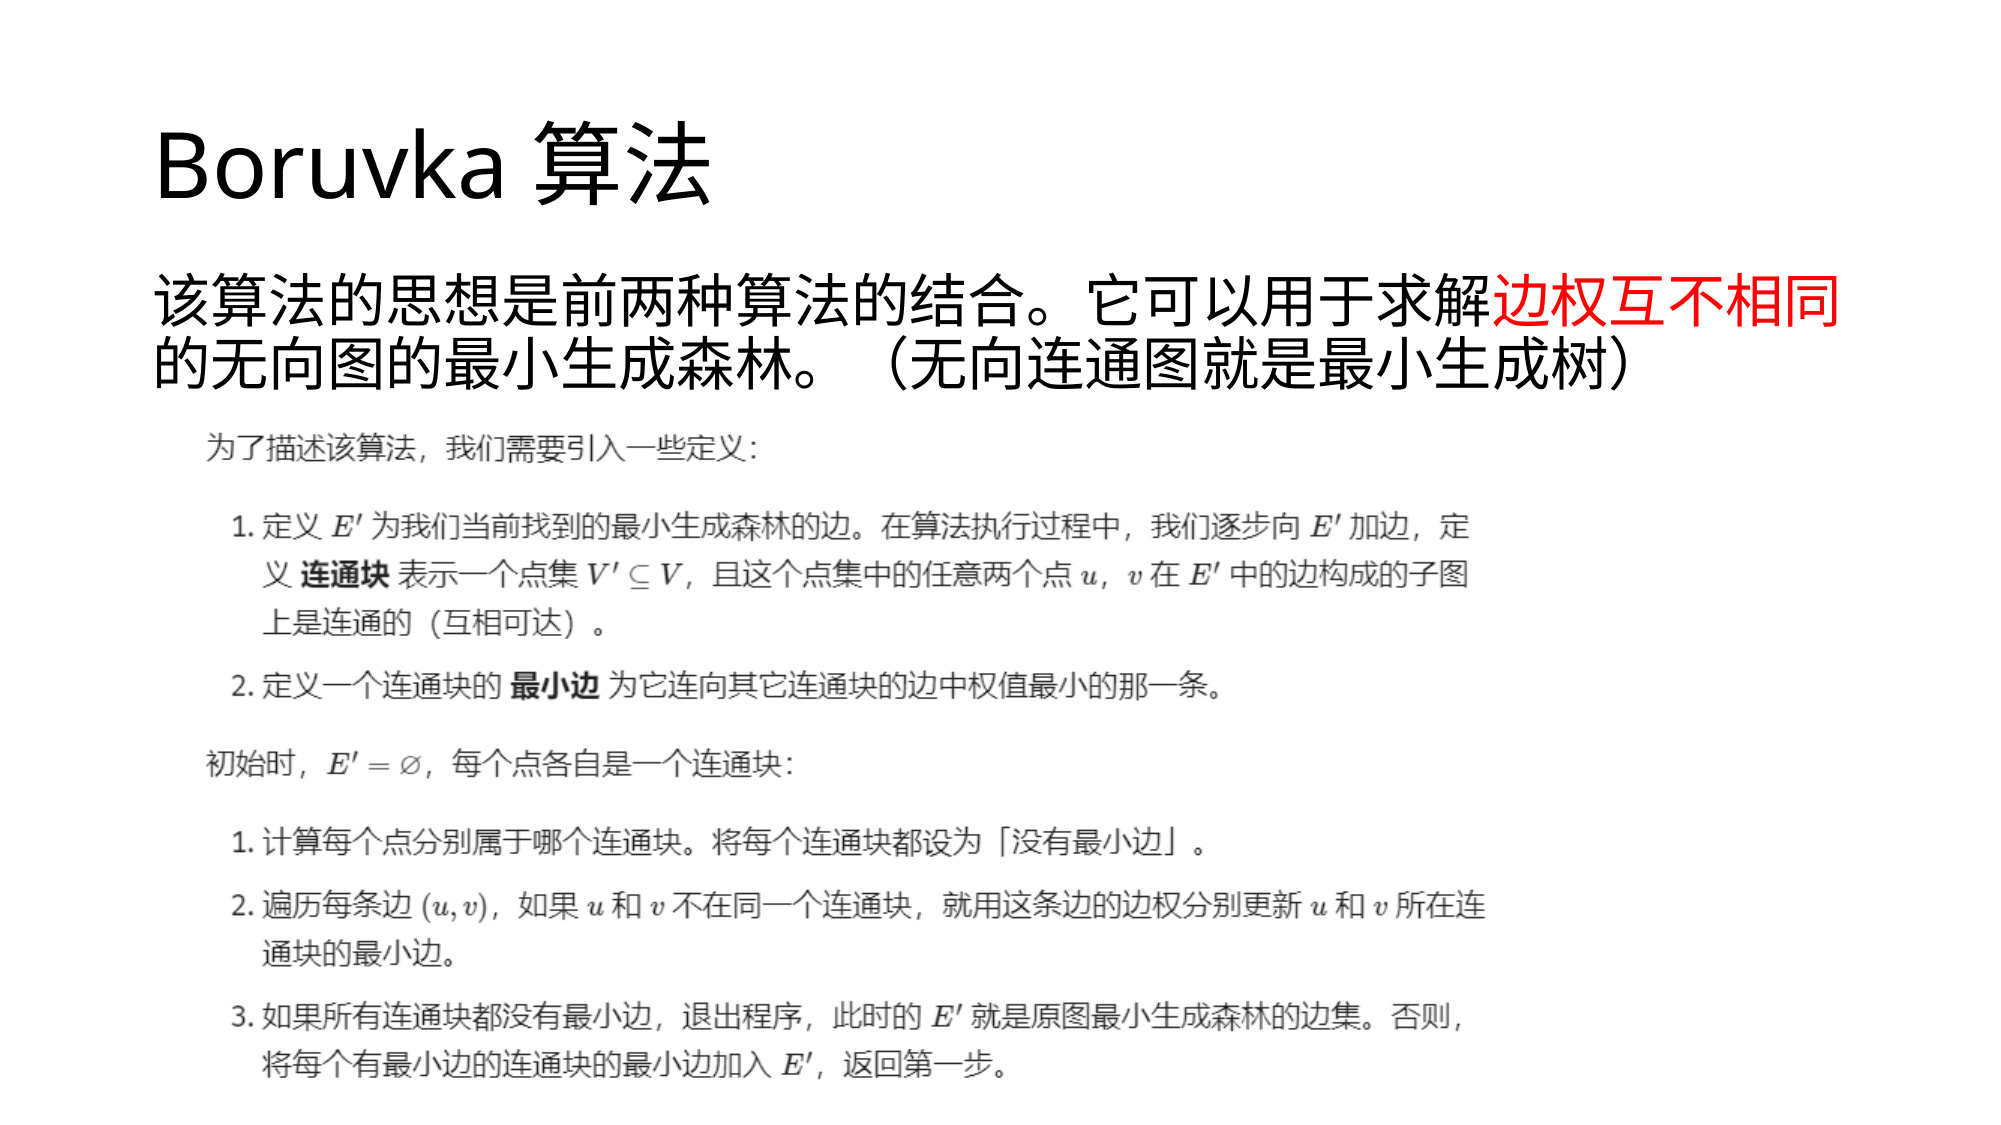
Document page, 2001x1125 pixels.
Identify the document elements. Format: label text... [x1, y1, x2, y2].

picture [201, 424, 1497, 1093]
list 该算法的思想是前两种算法的结合。它可以用于求解边权互不相同 的无向图的最小生成森林。（无向连通图就是最小生成树） [137, 265, 1863, 979]
title Boruvka算法 [137, 59, 1863, 265]
